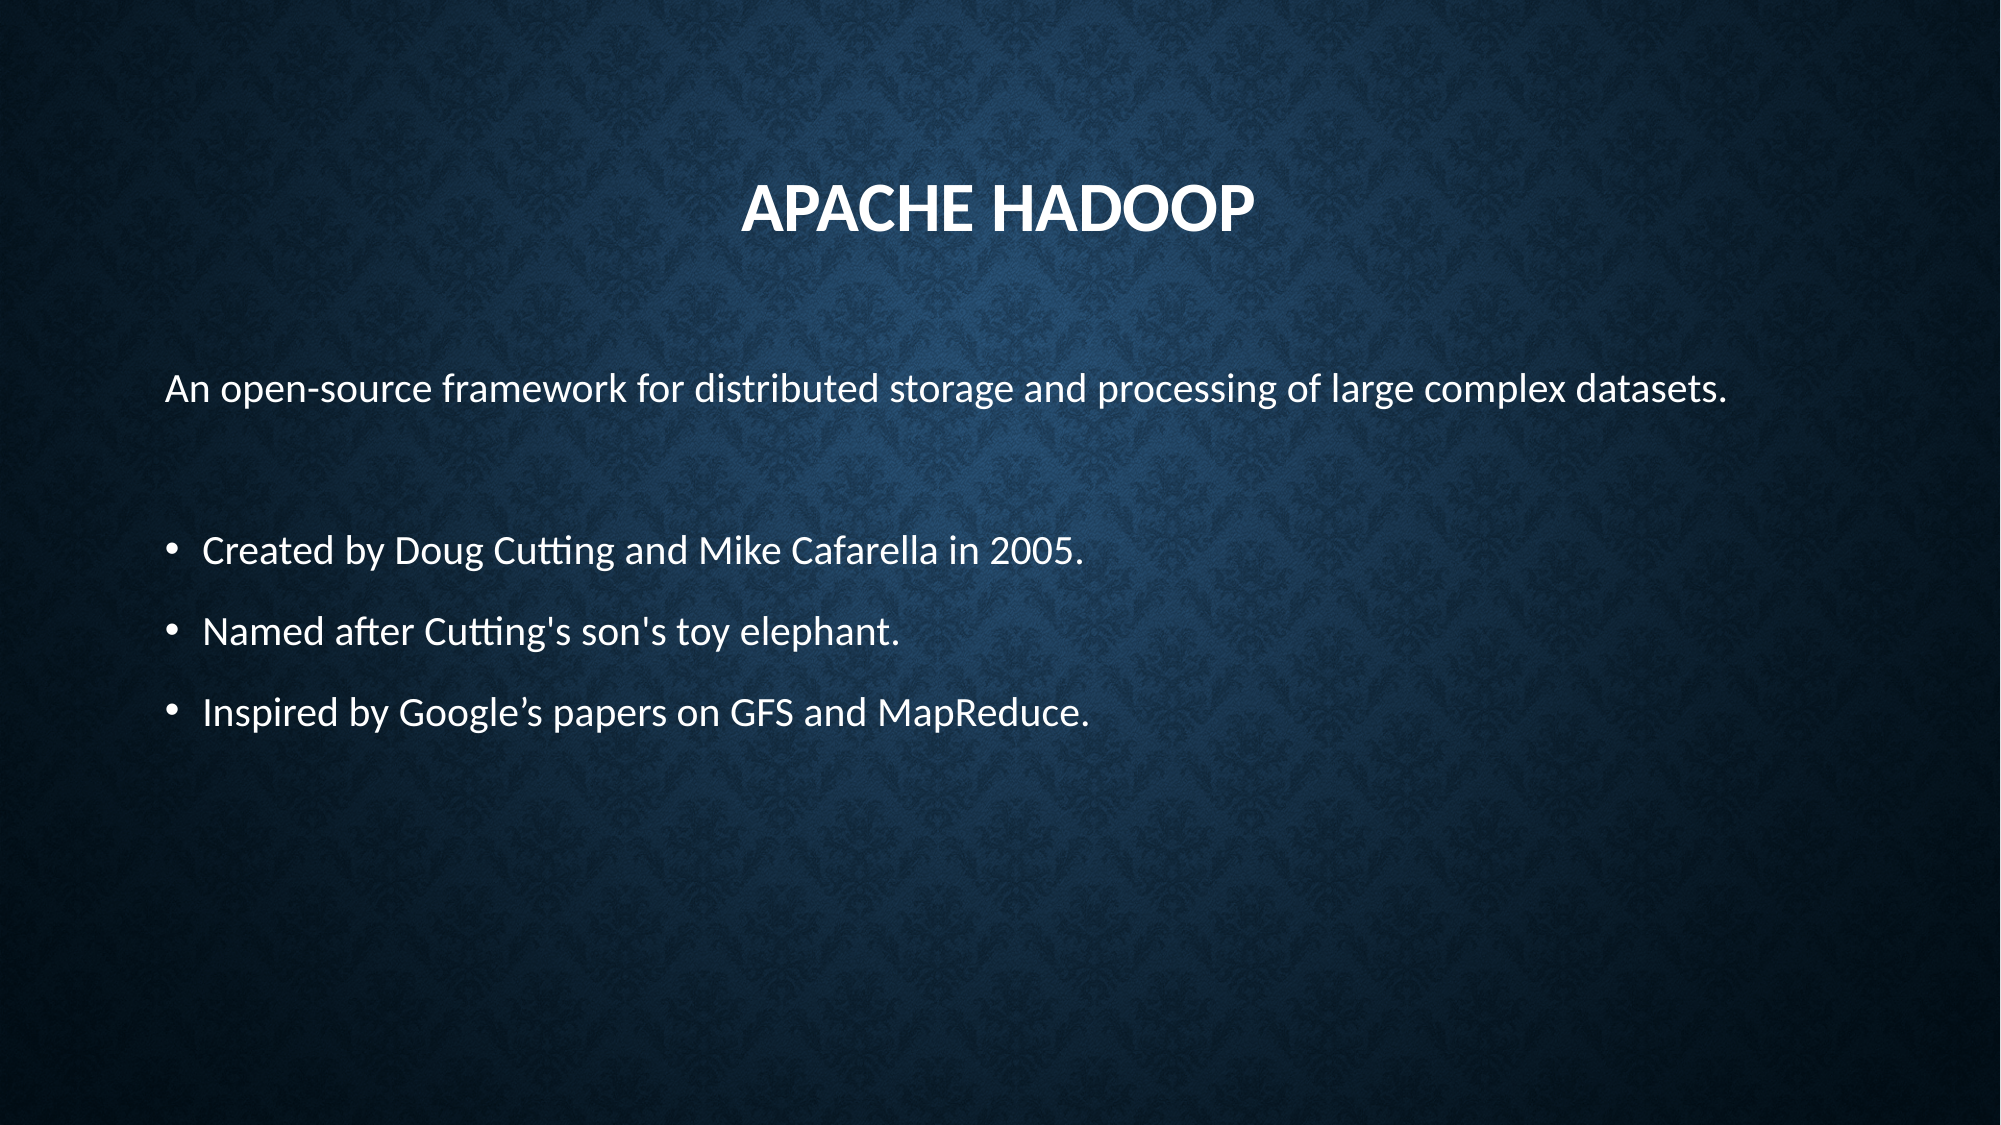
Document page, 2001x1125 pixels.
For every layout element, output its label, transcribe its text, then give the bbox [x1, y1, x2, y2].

list An open-source framework for distributed storage and processing of large complex datasets. Created by Doug Cutting and Mike Cafarella in 2005. Named after Cutting's son's toy elephant. Inspired by Google’s papers on GFS and MapReduce. [149, 343, 1849, 950]
title Apache Hadoop [149, 99, 1849, 318]
